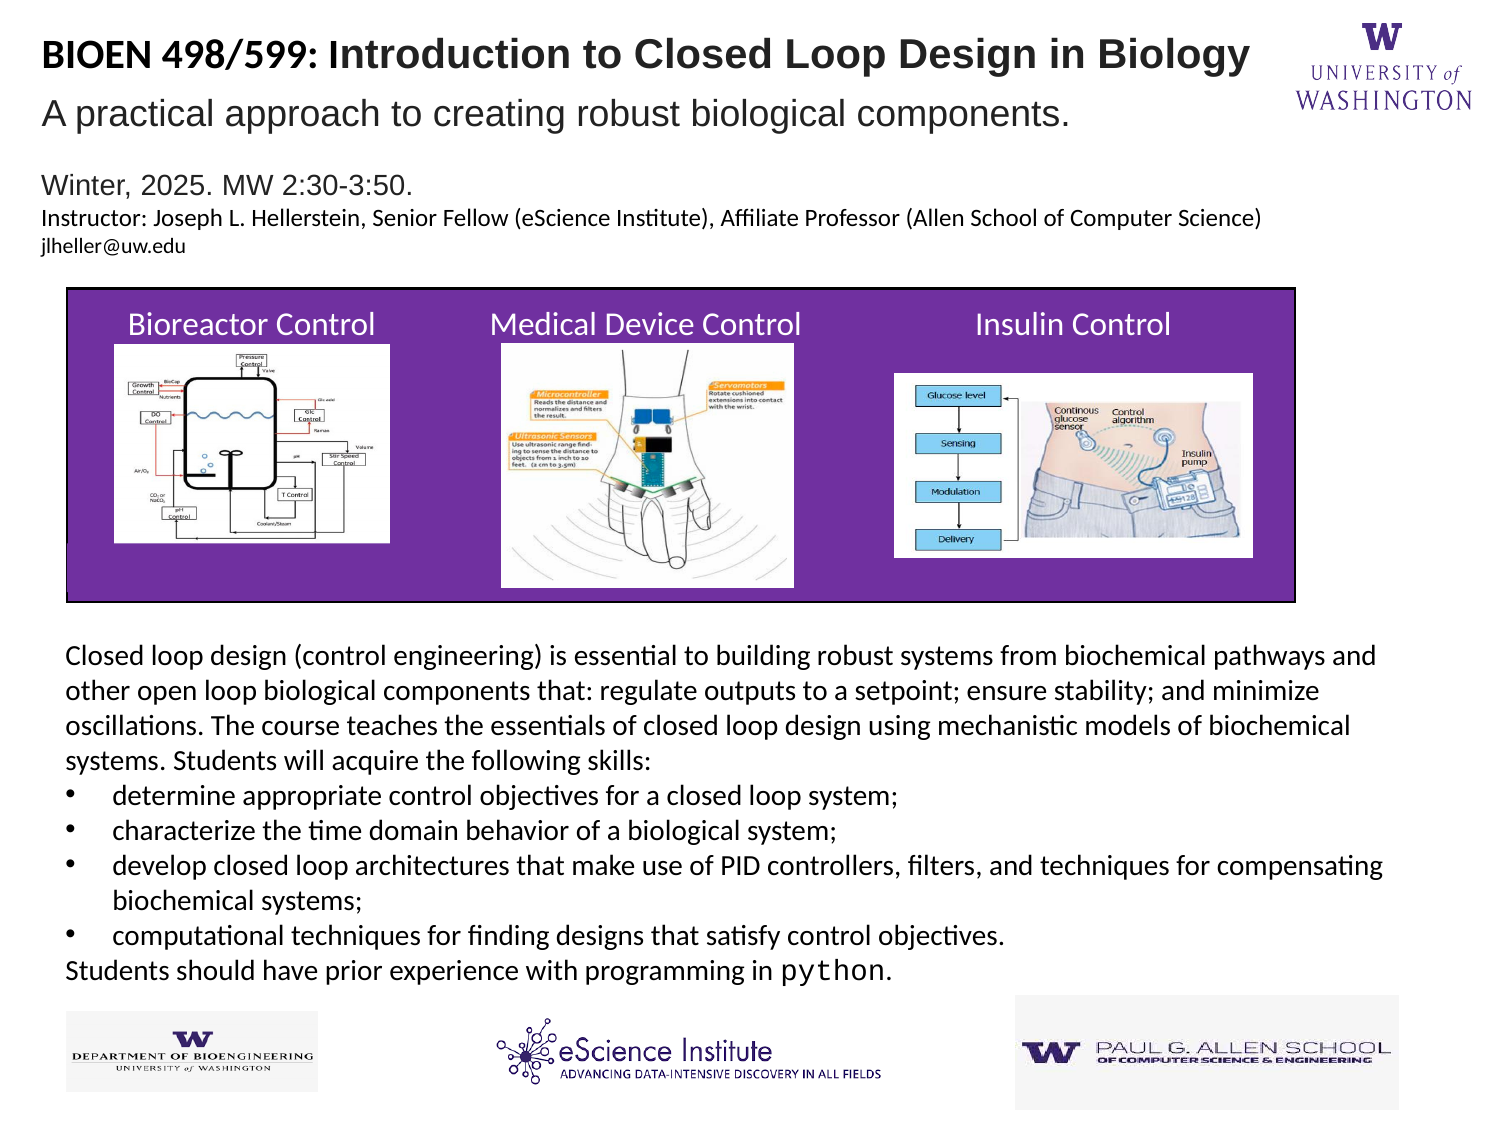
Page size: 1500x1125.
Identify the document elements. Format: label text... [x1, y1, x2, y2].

picture [452, 1016, 882, 1086]
text_box BIOEN 498/599: Introduction to Closed Loop Design in Biology A practical approach to creating robust biological components. [26, 19, 1266, 144]
picture [1015, 995, 1399, 1110]
text_box Closed loop design (control engineering) is essential to building robust systems from biochemical pathways and other open loop biological components that: regulate outputs to a setpoint; ensure stability; and minimize oscillations. The course teaches the essentials of closed loop design using mechanistic models of biochemical systems. Students will acquire the following skills: determine appropriate control objectives for a closed loop system; characterize the time domain behavior of a biological system; develop closed loop architectures that make use of PID controllers, filters, and techniques for compensating biochemical systems; computational techniques for finding designs that satisfy control objectives. Students should have prior experience with programming in python. [50, 628, 1437, 1029]
text_box Winter, 2025. MW 2:30-3:50. Instructor: Joseph L. Hellerstein, Senior Fellow (eScience Institute), Affiliate Professor (Allen School of Computer Science) jlheller@uw.edu [26, 158, 1414, 265]
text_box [66, 288, 1296, 602]
picture [66, 1011, 318, 1092]
picture [1295, 23, 1472, 110]
